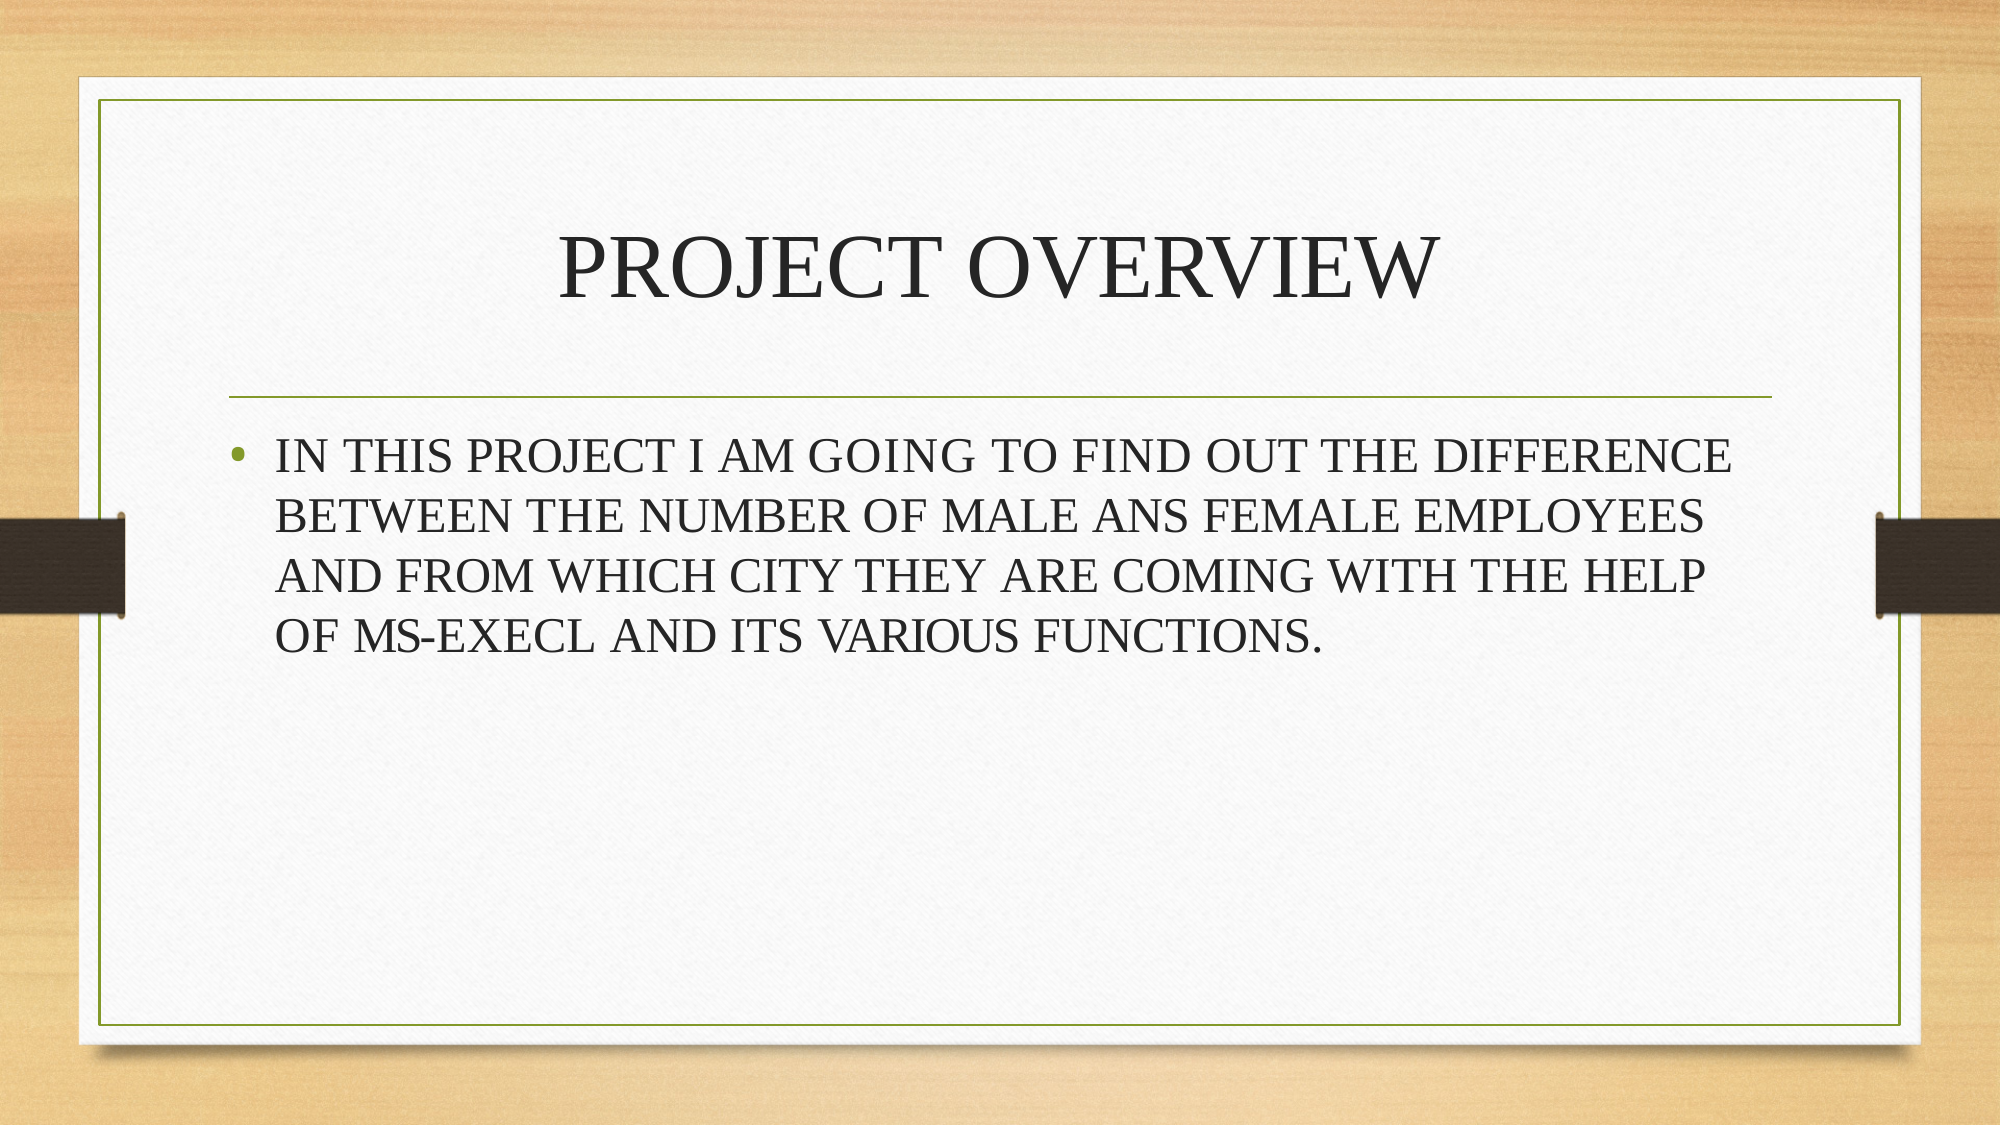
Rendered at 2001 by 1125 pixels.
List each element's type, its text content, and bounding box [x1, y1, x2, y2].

title PROJECT OVERVIEW [323, 159, 1677, 394]
picture [0, 0, 2000, 1125]
list IN THIS PROJECT I AM GOING TO FIND OUT THE DIFFERENCE BETWEEN THE NUMBER OF MALE ANS FEMALE EMPLOYEES AND FROM WHICH CITY THEY ARE COMING WITH THE HELP OF MS-EXECL AND ITS VARIOUS FUNCTIONS. [225, 420, 1751, 1061]
